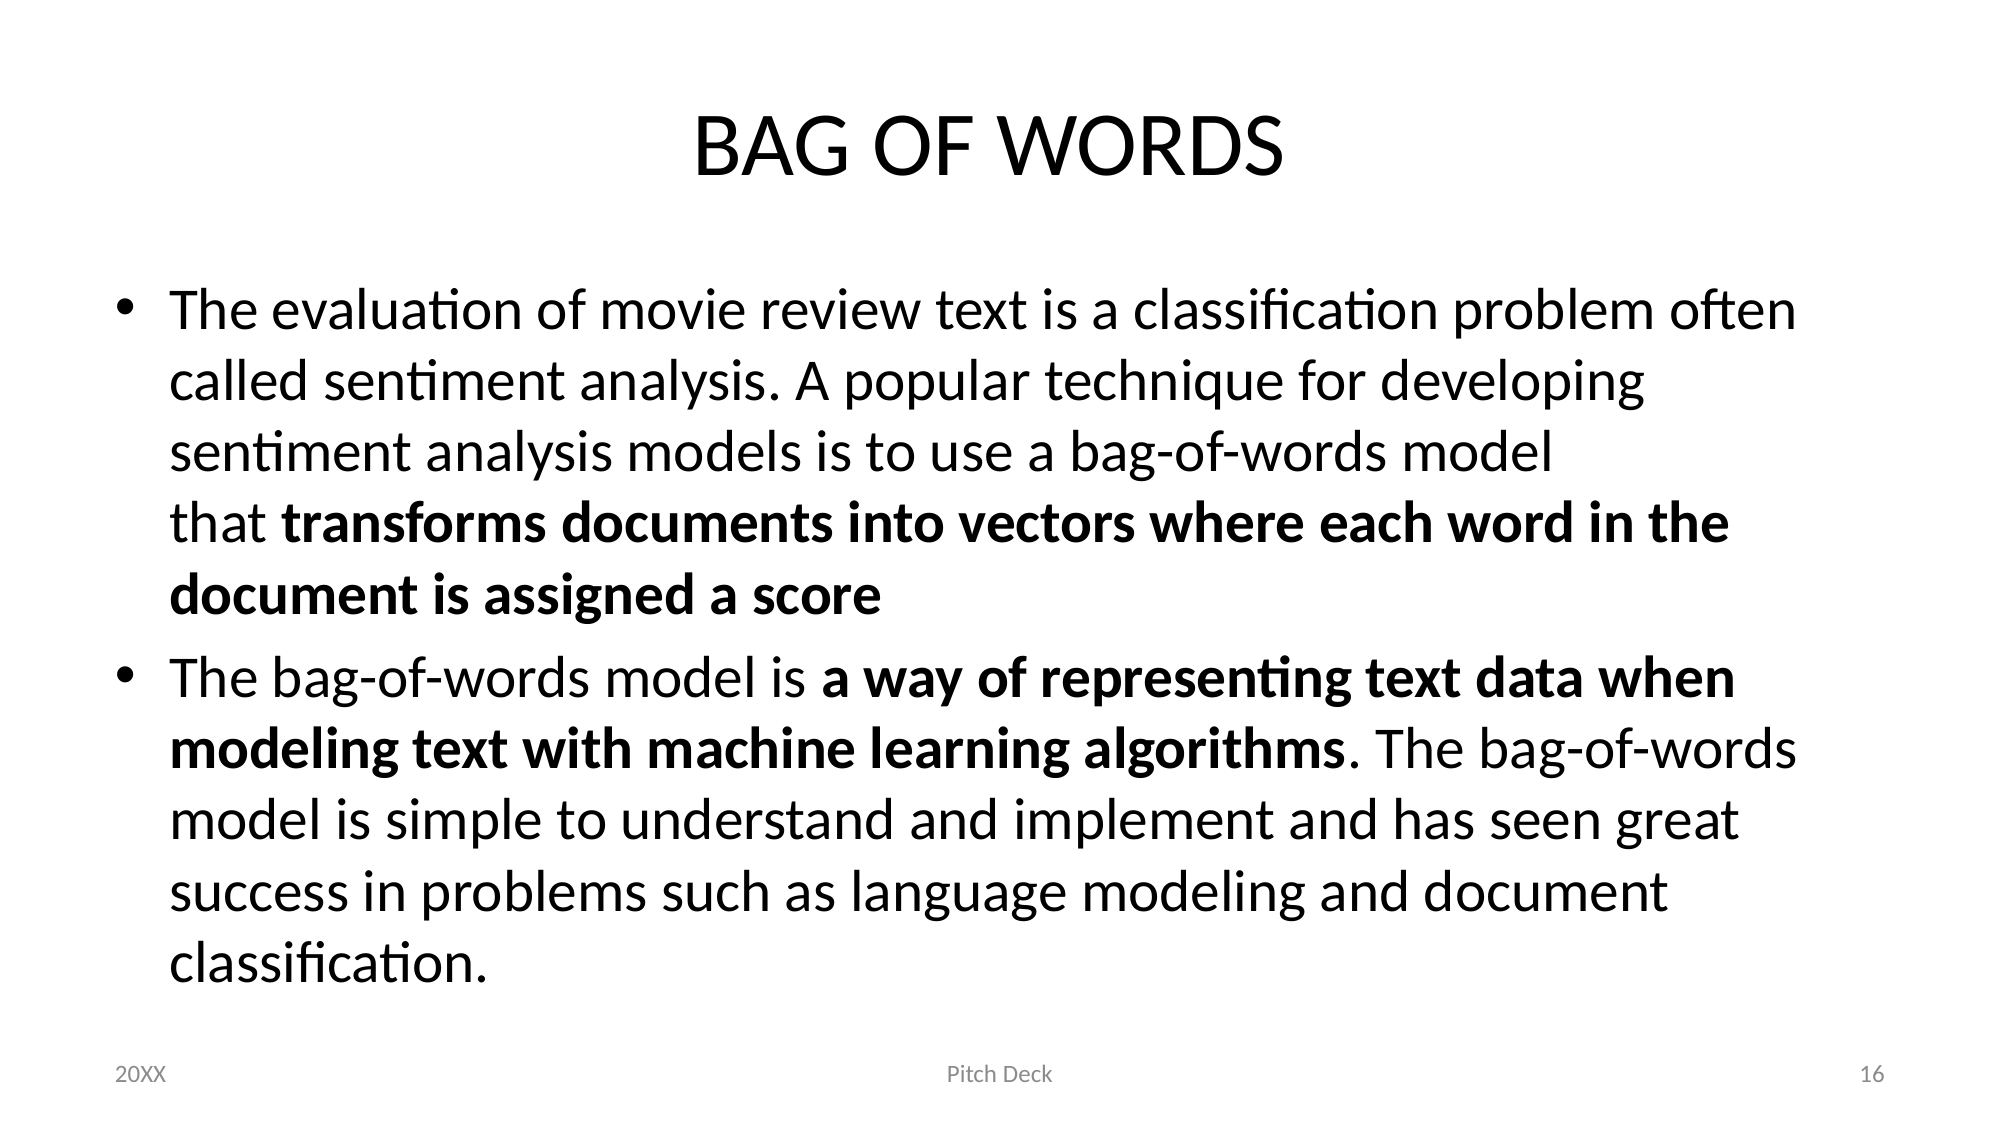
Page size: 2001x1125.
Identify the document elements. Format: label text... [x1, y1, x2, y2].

slide_number 16 [1433, 1042, 1900, 1103]
slide_number 20XX [99, 1042, 567, 1103]
title BAG OF WORDS [99, 45, 1900, 233]
list The evaluation of movie review text is a classification problem often called sentiment analysis. A popular technique for developing sentiment analysis models is to use a bag-of-words model that transforms documents into vectors where each word in the document is assigned a score The bag-of-words model is a way of representing text data when modeling text with machine learning algorithms. The bag-of-words model is simple to understand and implement and has seen great success in problems such as language modeling and document classification. [99, 262, 1900, 1005]
footer Pitch Deck [683, 1042, 1317, 1103]
